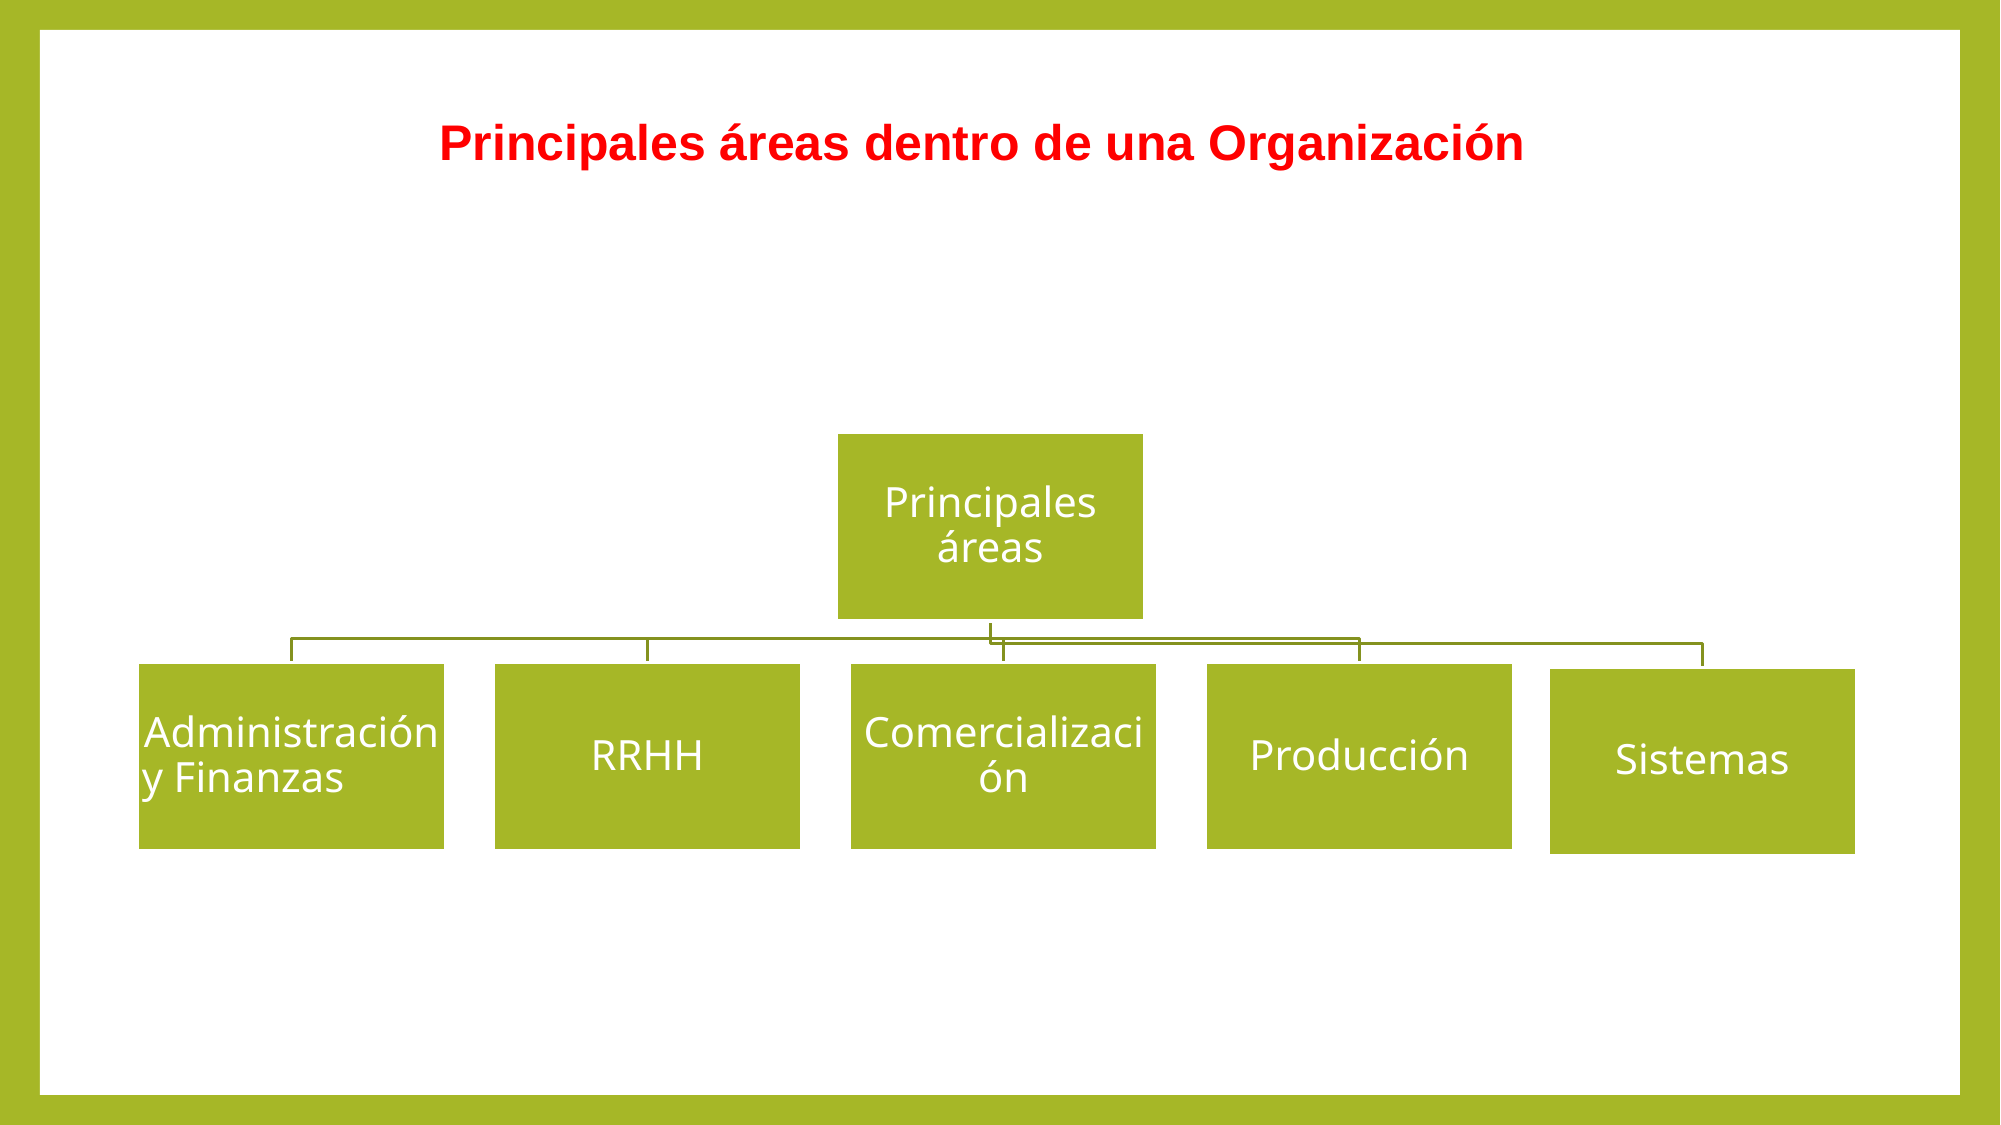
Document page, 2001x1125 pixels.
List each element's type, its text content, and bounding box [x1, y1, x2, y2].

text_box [124, 393, 1858, 893]
text_box Principales áreas dentro de una Organización [349, 73, 1651, 179]
